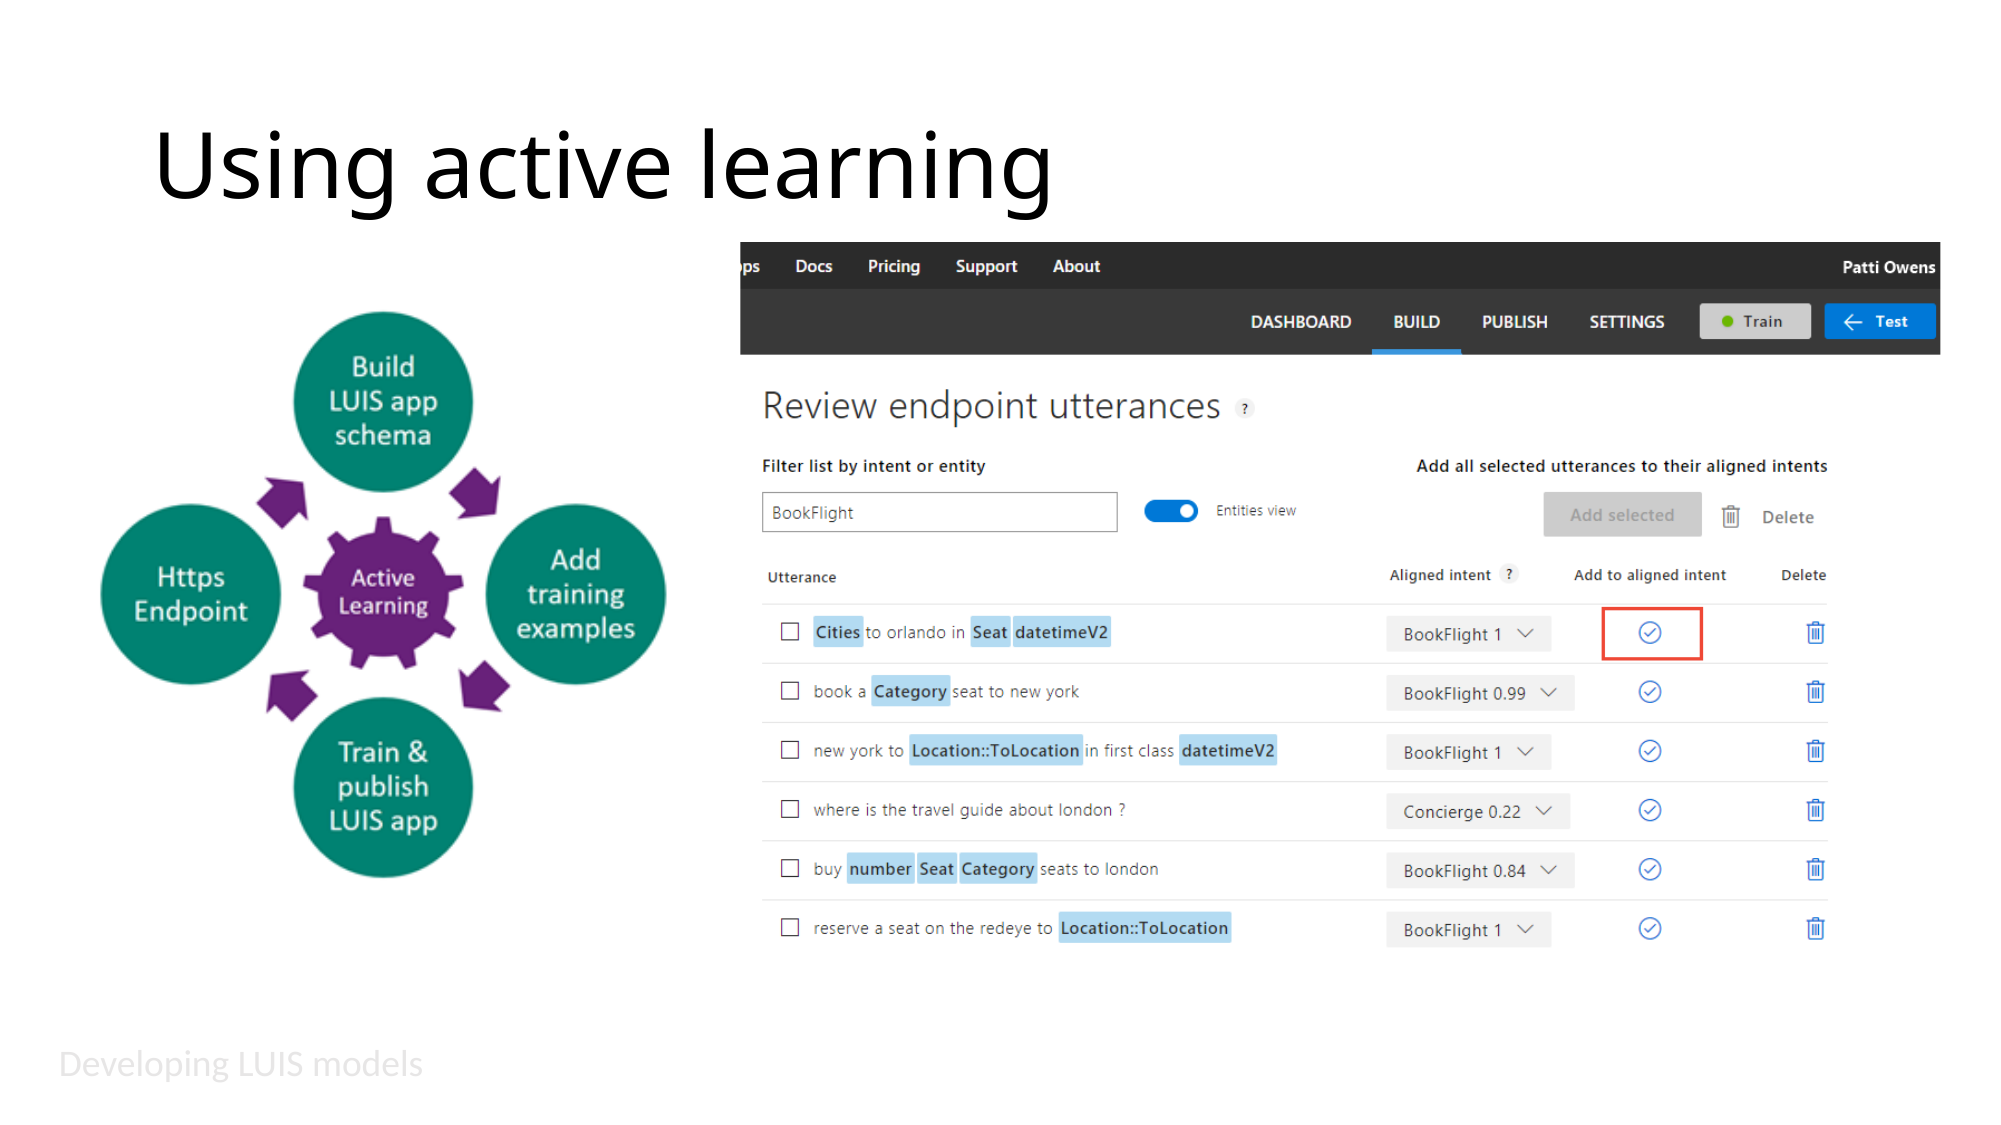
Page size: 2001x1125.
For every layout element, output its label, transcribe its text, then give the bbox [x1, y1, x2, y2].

picture [740, 242, 1941, 953]
picture [75, 303, 689, 893]
text_box Developing LUIS models [44, 1031, 845, 1092]
title Using active learning [137, 59, 1863, 278]
